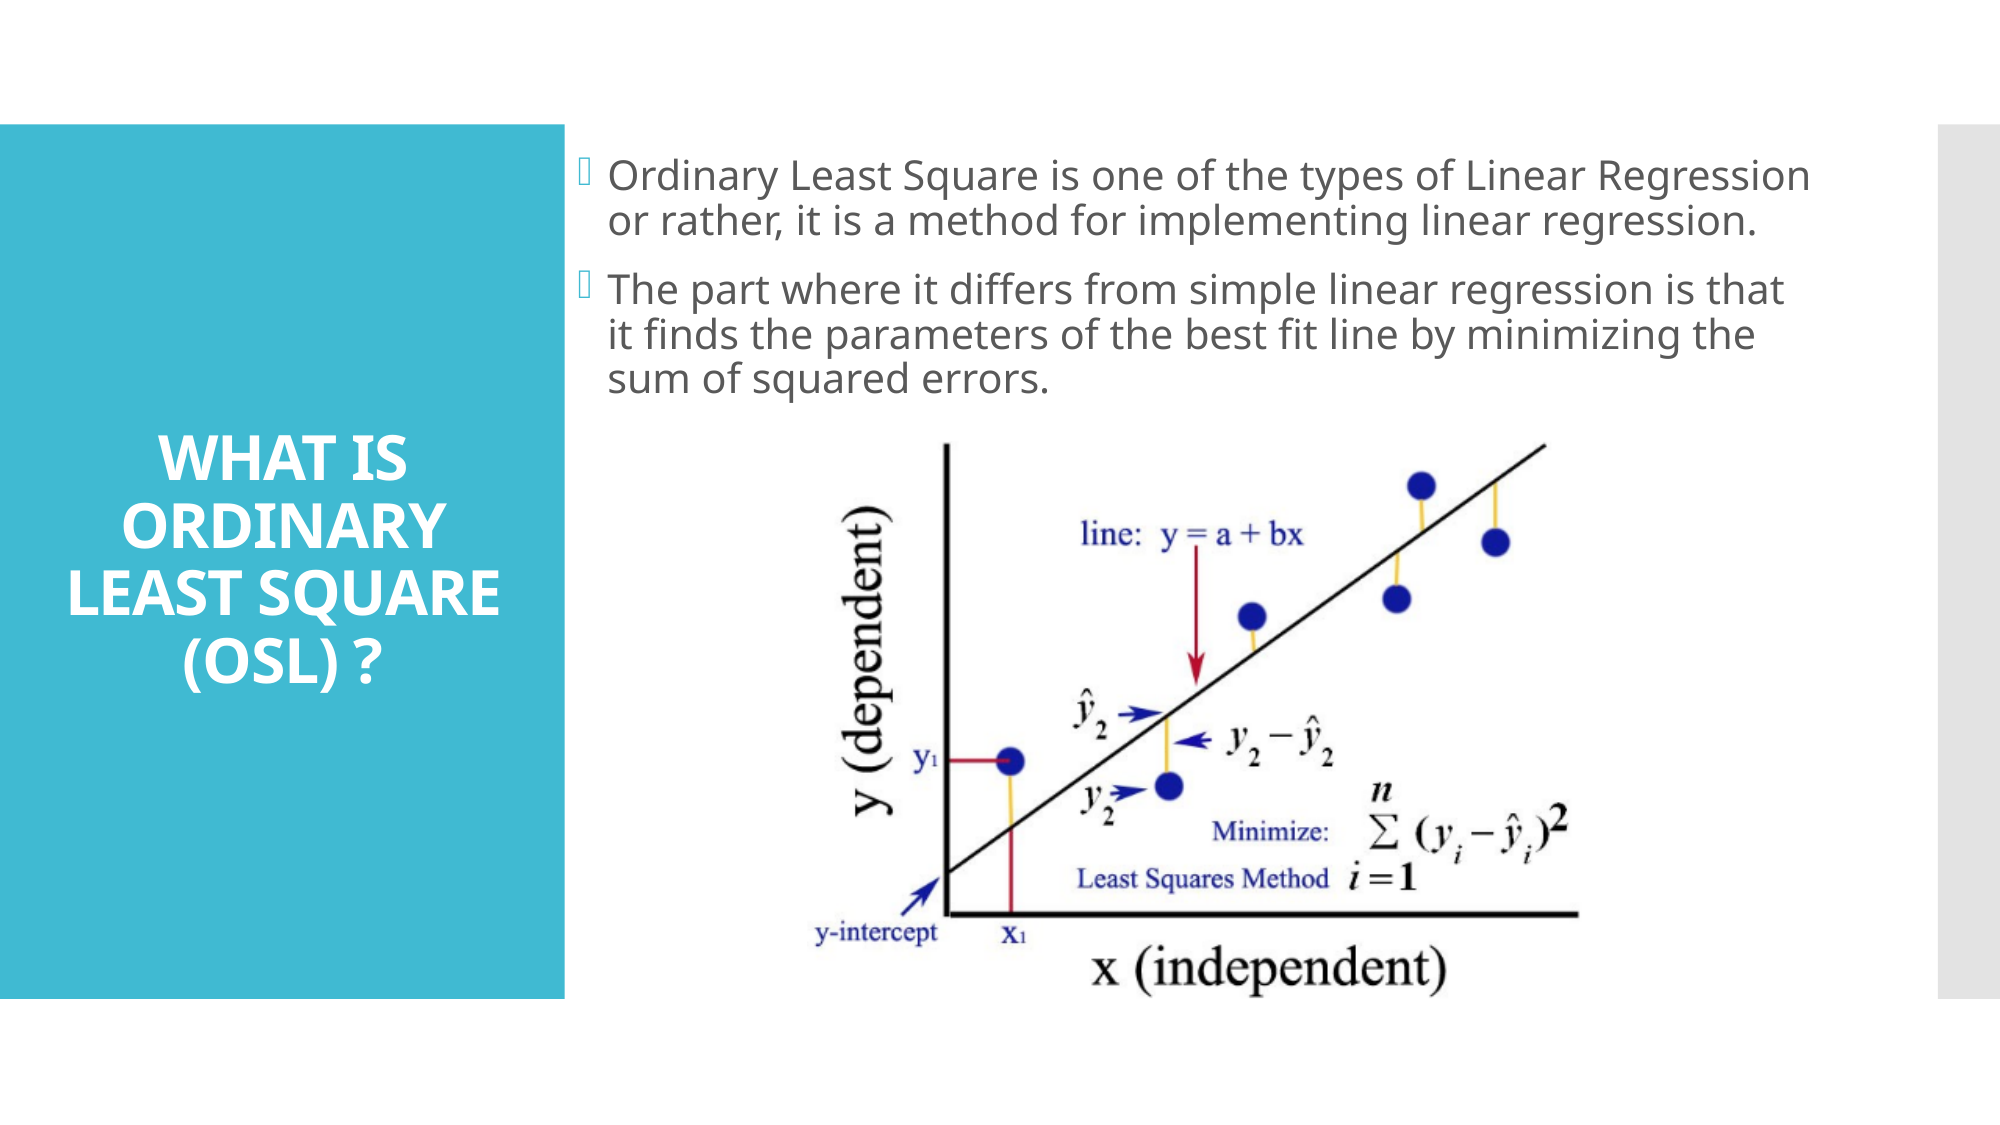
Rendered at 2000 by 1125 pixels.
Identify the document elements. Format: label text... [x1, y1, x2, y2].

title WHAT IS ORDINARY LEAST SQUARE (OSL) ? [41, 184, 525, 940]
list Ordinary Least Square is one of the types of Linear Regression or rather, it is a method for implementing linear regression. The part where it differs from simple linear regression is that it finds the parameters of the best fit line by minimizing the sum of squared errors. [562, 125, 1835, 433]
picture [807, 432, 1590, 1021]
